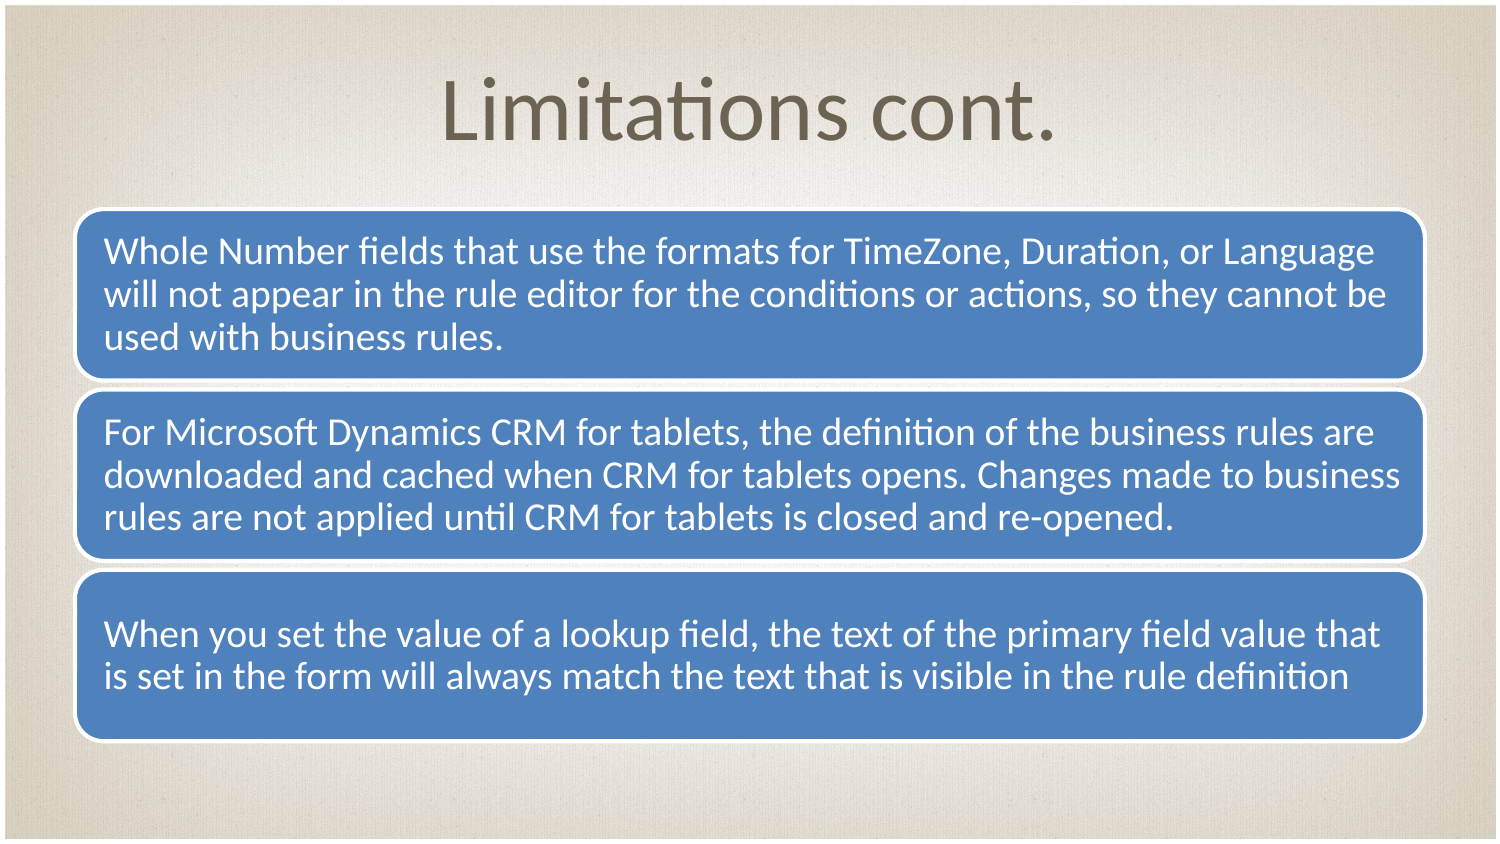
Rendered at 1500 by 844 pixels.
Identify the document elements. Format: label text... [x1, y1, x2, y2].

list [74, 196, 1426, 754]
picture [0, 0, 1500, 844]
title Limitations cont. [75, 33, 1425, 175]
